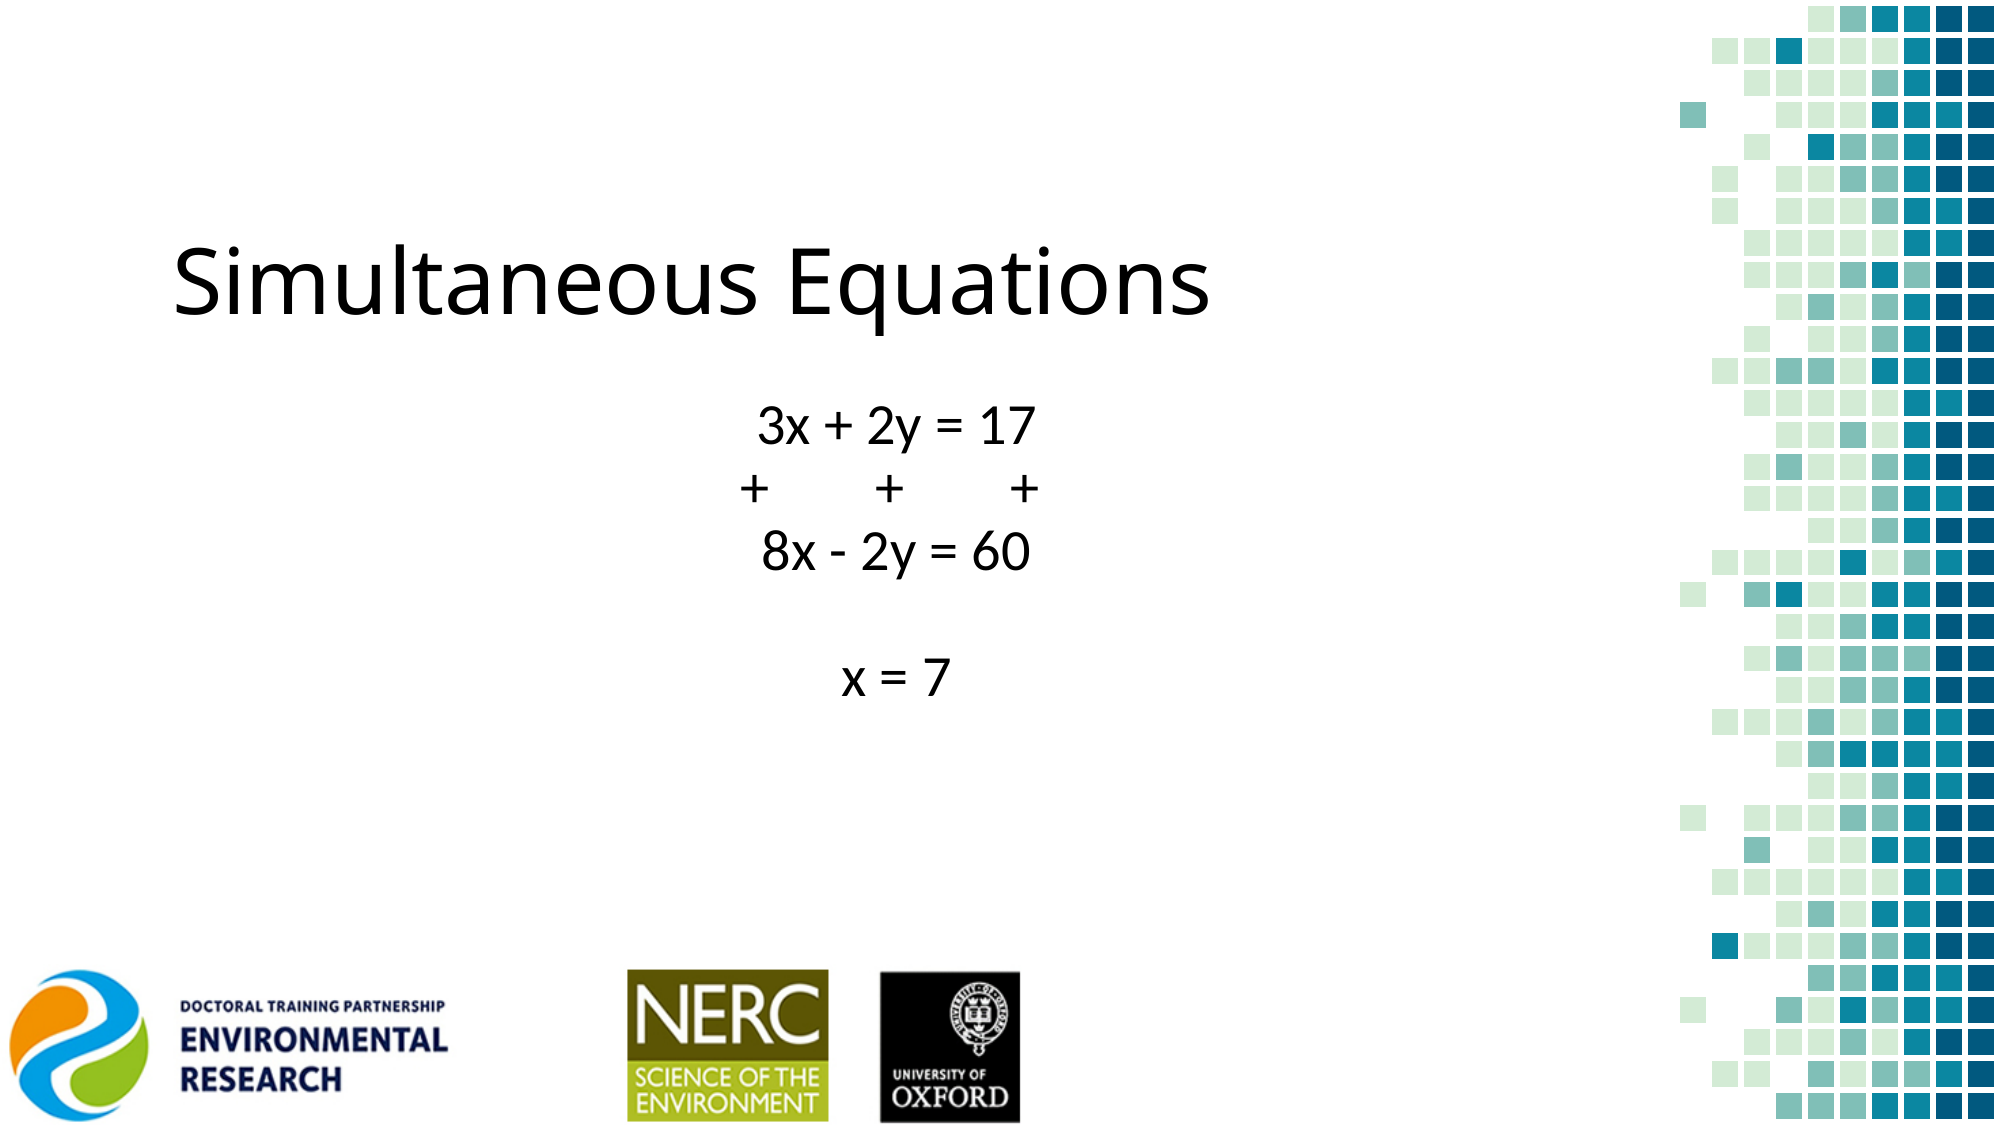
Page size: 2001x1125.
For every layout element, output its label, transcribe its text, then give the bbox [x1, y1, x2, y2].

list 3x + 2y = 17 + + + 8x - 2y = 60 x = 7 [157, 379, 1636, 964]
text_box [0, 964, 1676, 1125]
title Simultaneous Equations [157, 161, 1636, 350]
